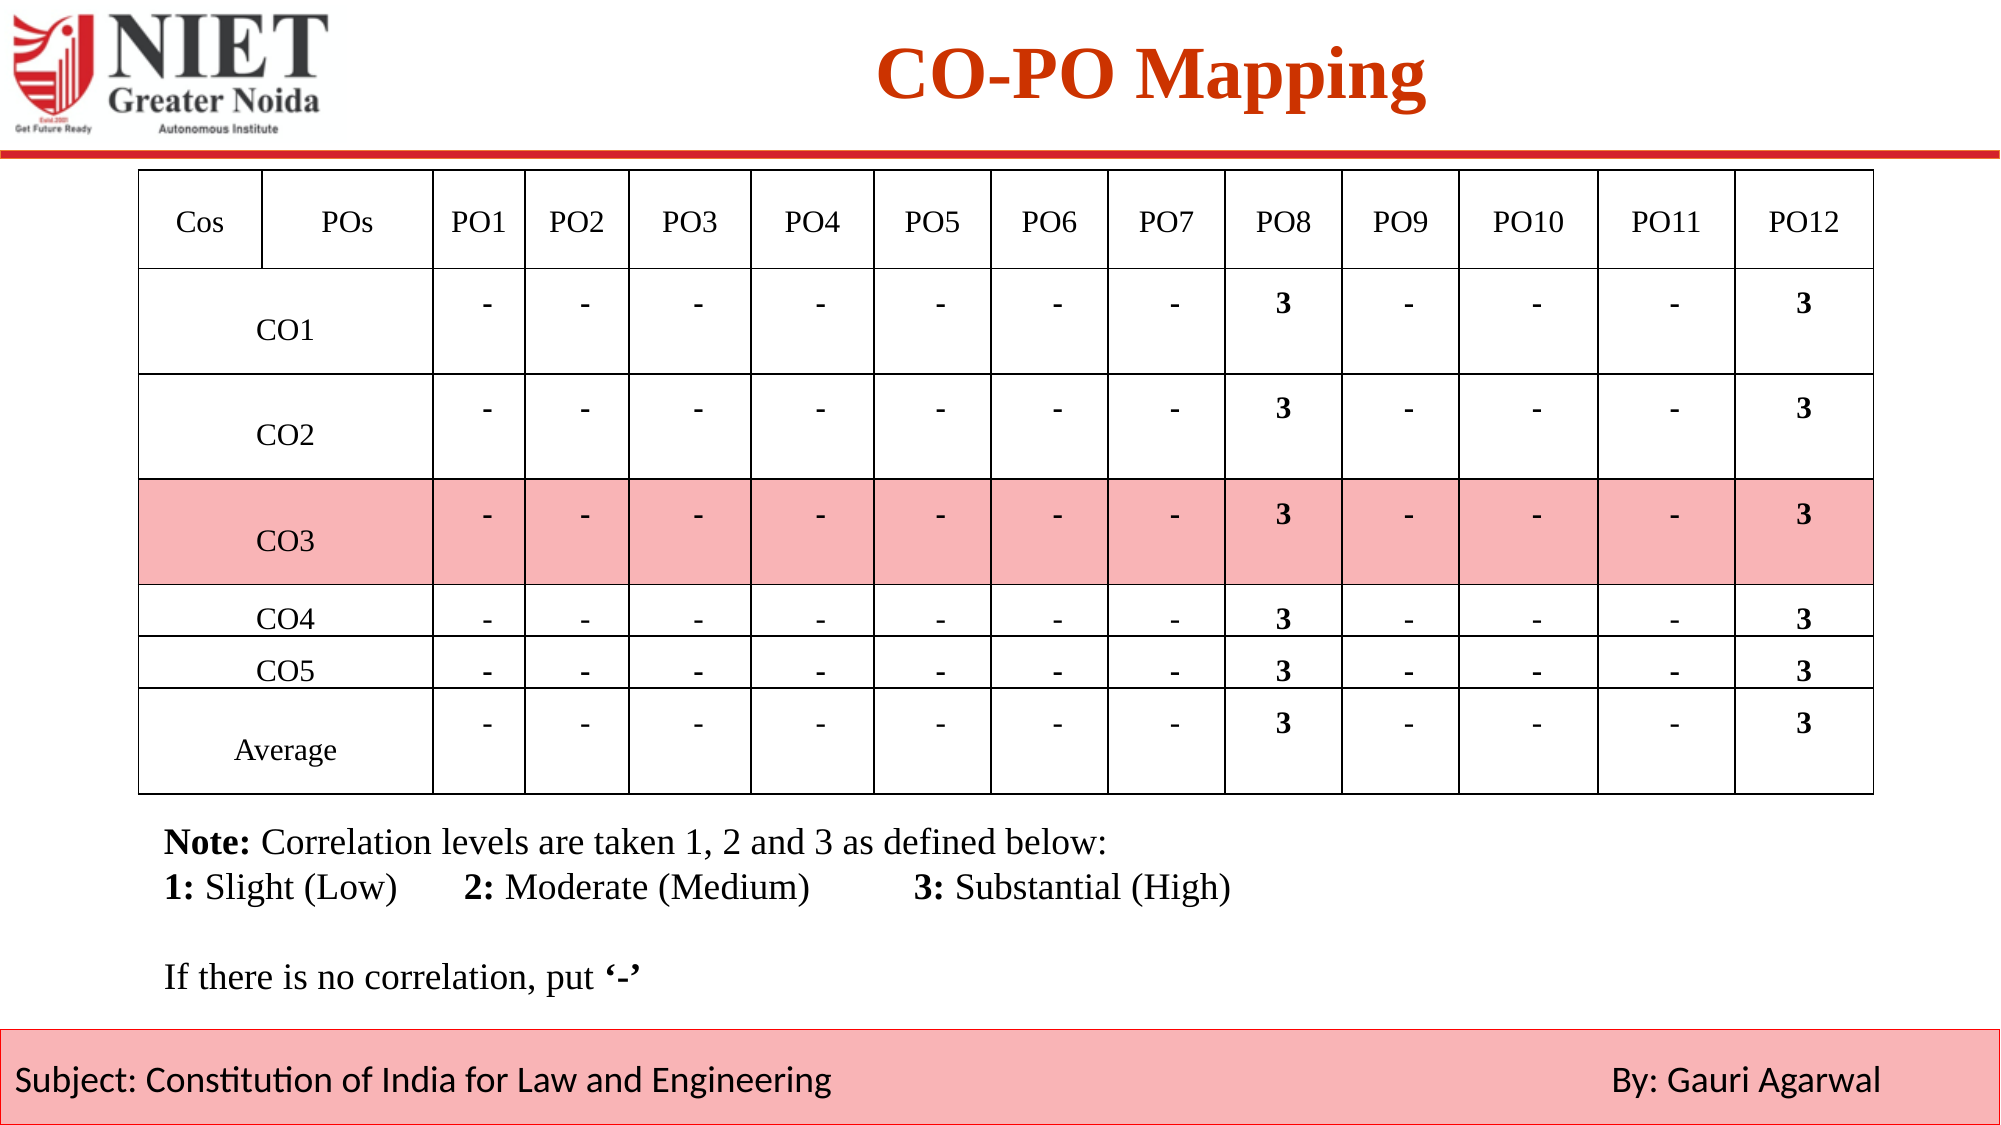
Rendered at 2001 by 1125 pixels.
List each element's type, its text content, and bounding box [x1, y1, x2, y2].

table_cell - [434, 689, 524, 793]
table_cell - [526, 637, 628, 687]
table_cell - [1343, 269, 1458, 373]
table_cell - [1109, 637, 1224, 687]
table_cell - [1460, 269, 1597, 373]
table_cell 3 [1226, 585, 1341, 635]
table_cell 3 [1226, 637, 1341, 687]
table_cell CO2 [139, 375, 432, 478]
table_cell - [630, 269, 750, 373]
table_cell - [630, 480, 750, 584]
table_cell - [1460, 480, 1597, 584]
table_cell - [875, 269, 990, 373]
table_cell - [992, 269, 1107, 373]
table_cell - [1343, 480, 1458, 584]
table_cell CO5 [139, 637, 432, 687]
table_cell - [1343, 375, 1458, 478]
table_cell - [526, 585, 628, 635]
table_cell - [630, 689, 750, 793]
table_header PO6 [992, 171, 1107, 268]
table_cell - [992, 375, 1107, 478]
table_cell - [992, 585, 1107, 635]
table_cell - [752, 375, 873, 478]
table_cell 3 [1226, 269, 1341, 373]
text_box [0, 150, 2000, 159]
table_cell 3 [1226, 689, 1341, 793]
table_cell 3 [1736, 689, 1873, 793]
table_cell - [1343, 637, 1458, 687]
table_cell - [434, 480, 524, 584]
table_cell 3 [1736, 585, 1873, 635]
table_cell - [752, 637, 873, 687]
table_cell - [1599, 637, 1734, 687]
table_cell - [875, 689, 990, 793]
table_cell - [875, 585, 990, 635]
table_header POs [263, 171, 432, 268]
table_cell - [1599, 480, 1734, 584]
table_cell - [434, 637, 524, 687]
table_cell 3 [1736, 269, 1873, 373]
table_cell - [1599, 689, 1734, 793]
table_cell - [630, 637, 750, 687]
table_cell - [752, 480, 873, 584]
table_cell 3 [1226, 480, 1341, 584]
table_cell - [1460, 689, 1597, 793]
table_header PO7 [1109, 171, 1224, 268]
table_header PO2 [526, 171, 628, 268]
table_header Cos [139, 171, 261, 268]
table_cell 3 [1736, 375, 1873, 478]
table_cell - [526, 375, 628, 478]
table_cell CO3 [139, 480, 432, 584]
table_header PO12 [1736, 171, 1873, 268]
table_cell - [1109, 480, 1224, 584]
table_header PO3 [630, 171, 750, 268]
table_cell - [434, 269, 524, 373]
table_cell - [434, 585, 524, 635]
table_header PO9 [1343, 171, 1458, 268]
table_cell - [630, 375, 750, 478]
table_cell - [752, 269, 873, 373]
table_cell - [1109, 689, 1224, 793]
table_cell - [1599, 585, 1734, 635]
table_cell Average [139, 689, 432, 793]
table_cell - [1460, 585, 1597, 635]
table_cell - [1460, 375, 1597, 478]
table_cell - [992, 689, 1107, 793]
table_cell 3 [1736, 480, 1873, 584]
table_cell - [526, 689, 628, 793]
table_header PO5 [875, 171, 990, 268]
table_cell - [1109, 269, 1224, 373]
table_cell 3 [1736, 637, 1873, 687]
table_cell - [526, 480, 628, 584]
table_header PO4 [752, 171, 873, 268]
table_cell - [1343, 585, 1458, 635]
table_cell CO4 [139, 585, 432, 635]
table_cell - [526, 269, 628, 373]
picture [0, 5, 347, 144]
table_cell - [875, 480, 990, 584]
table_cell - [752, 585, 873, 635]
table_cell - [1599, 375, 1734, 478]
table_header PO11 [1599, 171, 1734, 268]
text_box Note: Correlation levels are taken 1, 2 and 3 as defined below: 1: Slight (Low) 2: Moderate (Medium) 3: Substantial (High) If there is no correlation, put ‘-’ [149, 809, 1621, 1005]
table_cell - [434, 375, 524, 478]
table_cell - [992, 637, 1107, 687]
table_cell - [1343, 689, 1458, 793]
table_cell 3 [1226, 375, 1341, 478]
title CO-PO Mapping [397, 5, 1906, 143]
table_header PO10 [1460, 171, 1597, 268]
table_cell CO1 [139, 269, 432, 373]
table_cell - [1599, 269, 1734, 373]
table_cell - [752, 689, 873, 793]
table_cell - [1109, 375, 1224, 478]
table_cell - [875, 375, 990, 478]
table_cell - [875, 637, 990, 687]
table_header PO1 [434, 171, 524, 268]
table_cell - [630, 585, 750, 635]
table_cell - [1460, 637, 1597, 687]
table_cell - [1109, 585, 1224, 635]
table_cell - [992, 480, 1107, 584]
text_box Subject: Constitution of India for Law and Engineering By: Gauri Agarwal [0, 1029, 2000, 1125]
table_header PO8 [1226, 171, 1341, 268]
